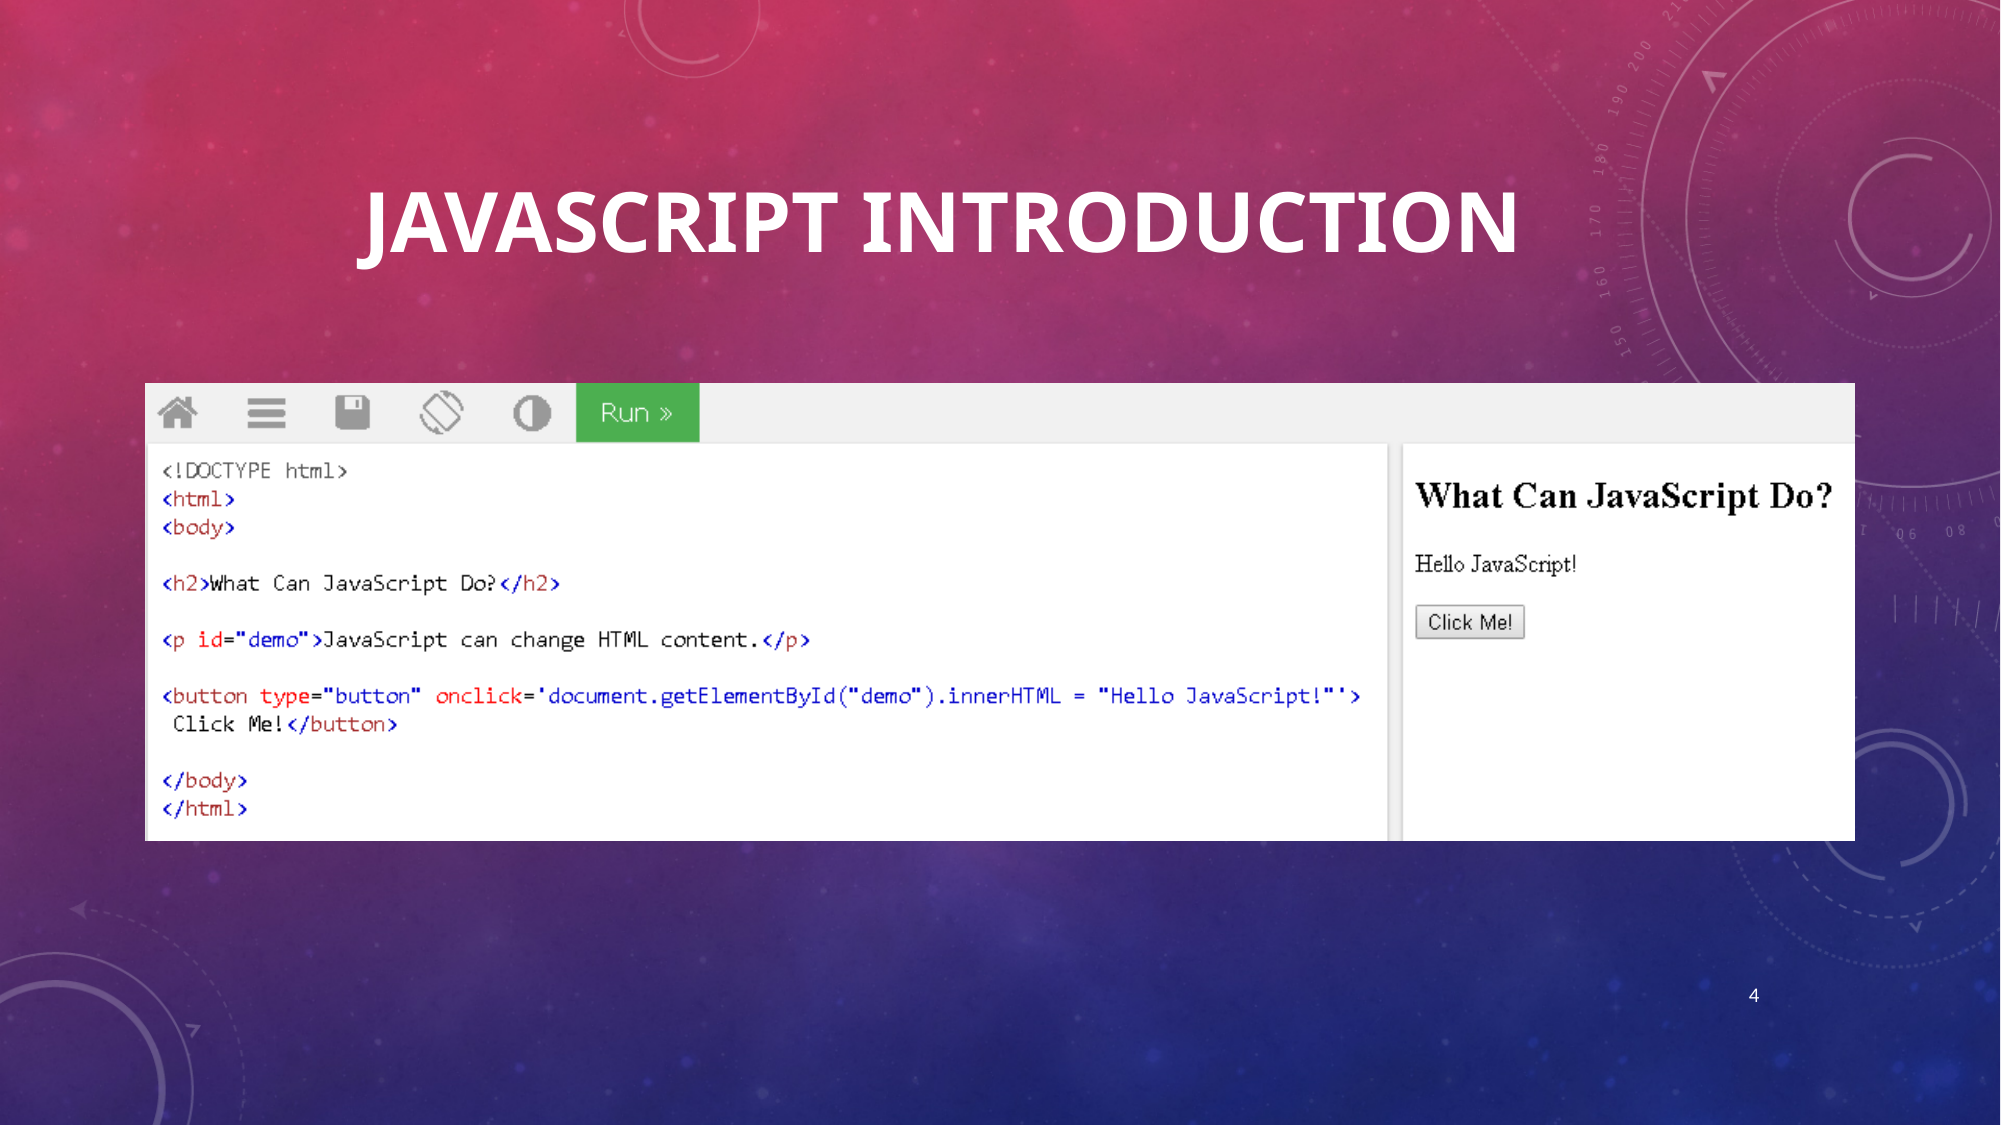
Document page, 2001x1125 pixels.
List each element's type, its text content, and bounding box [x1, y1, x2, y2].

slide_number 4 [1684, 963, 1775, 1025]
title Javascript introduction [112, 99, 1775, 339]
picture [0, 0, 2001, 1125]
